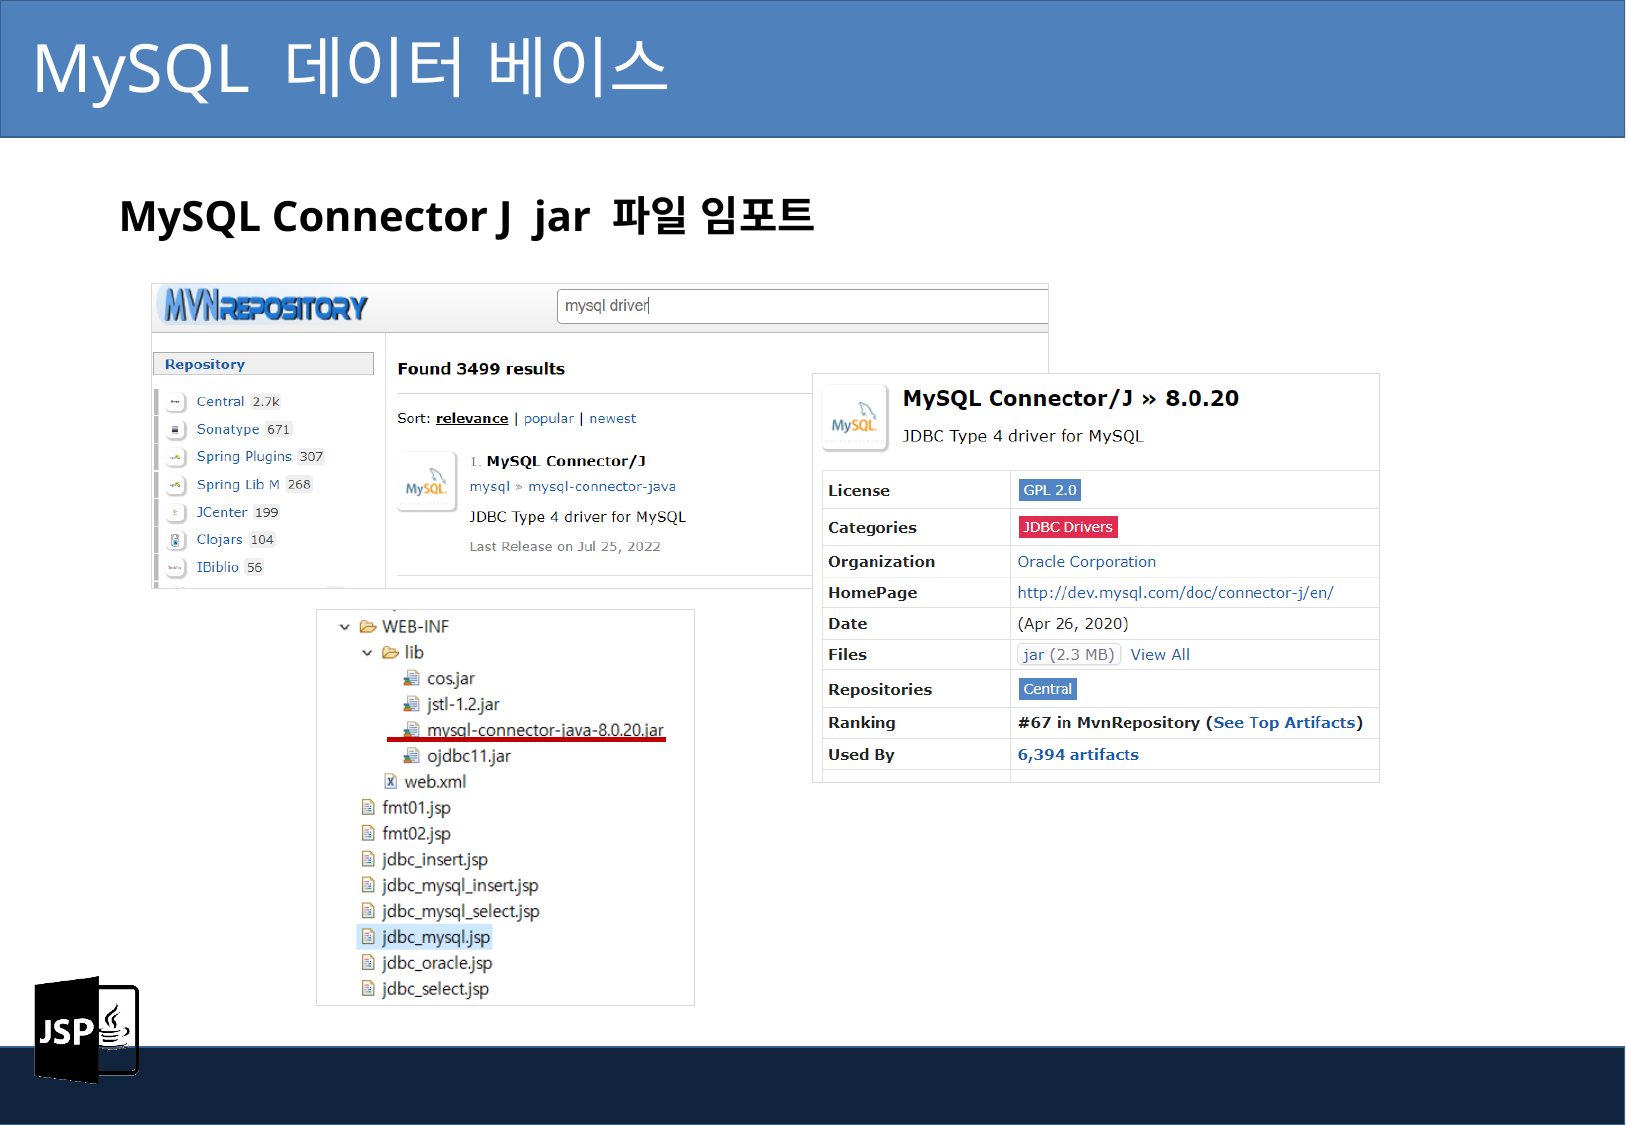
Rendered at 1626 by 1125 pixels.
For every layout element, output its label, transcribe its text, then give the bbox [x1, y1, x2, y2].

text_box MySQL 데이터 베이스 [0, 0, 834, 136]
text_box MySQL Connector J jar 파일 임포트 [103, 182, 1581, 247]
picture [32, 976, 141, 1084]
picture [150, 283, 1380, 783]
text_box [316, 609, 695, 1006]
